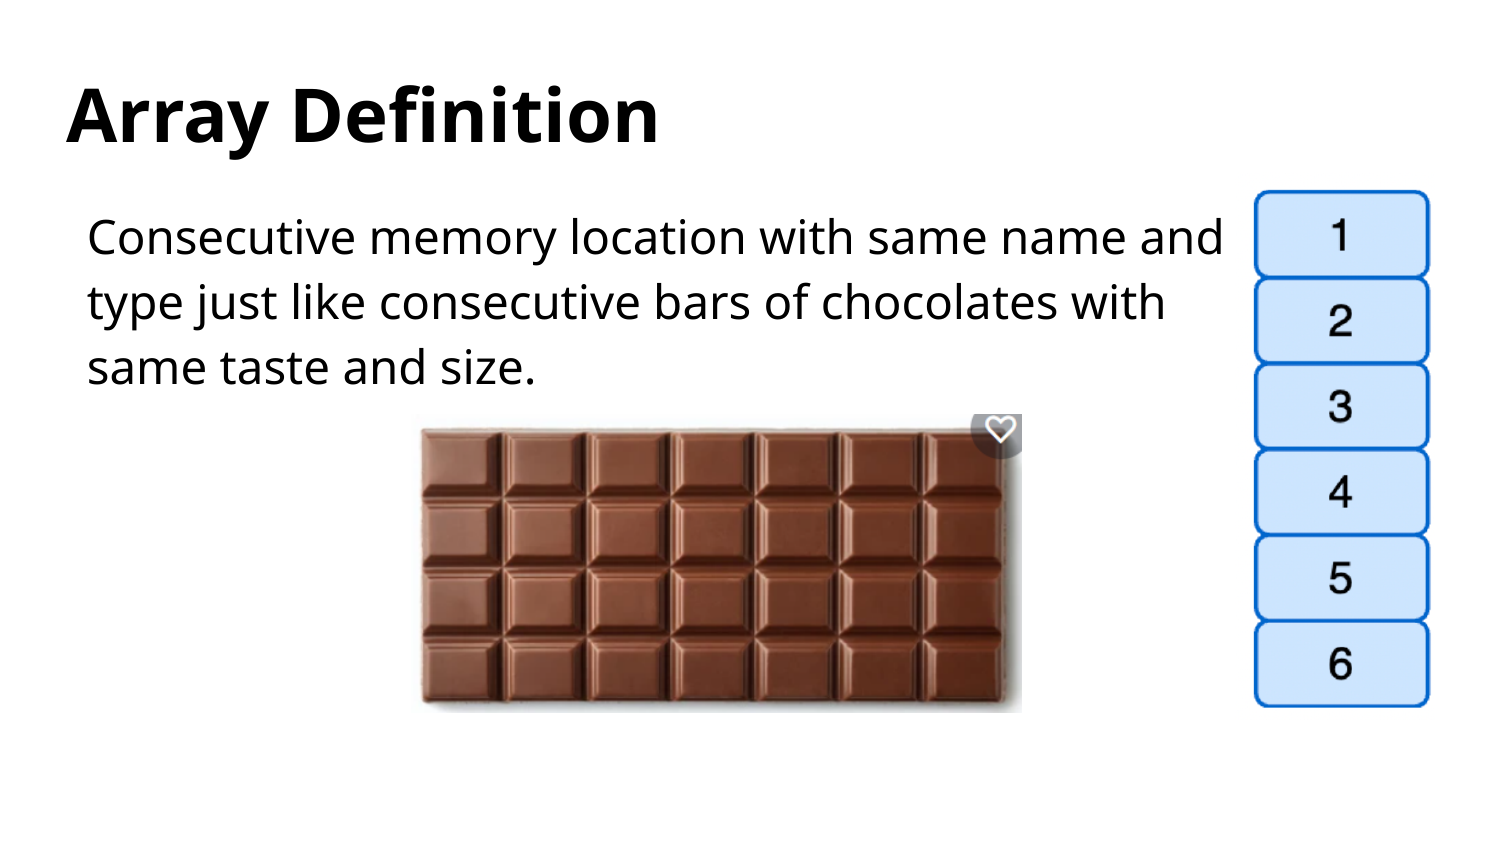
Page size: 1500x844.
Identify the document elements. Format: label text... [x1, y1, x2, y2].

picture [1235, 172, 1436, 720]
picture [411, 414, 1022, 713]
title Array Definition [51, 48, 1449, 180]
list Consecutive memory location with same name and type just like consecutive bars of chocolates with same taste and size. [71, 189, 1245, 750]
